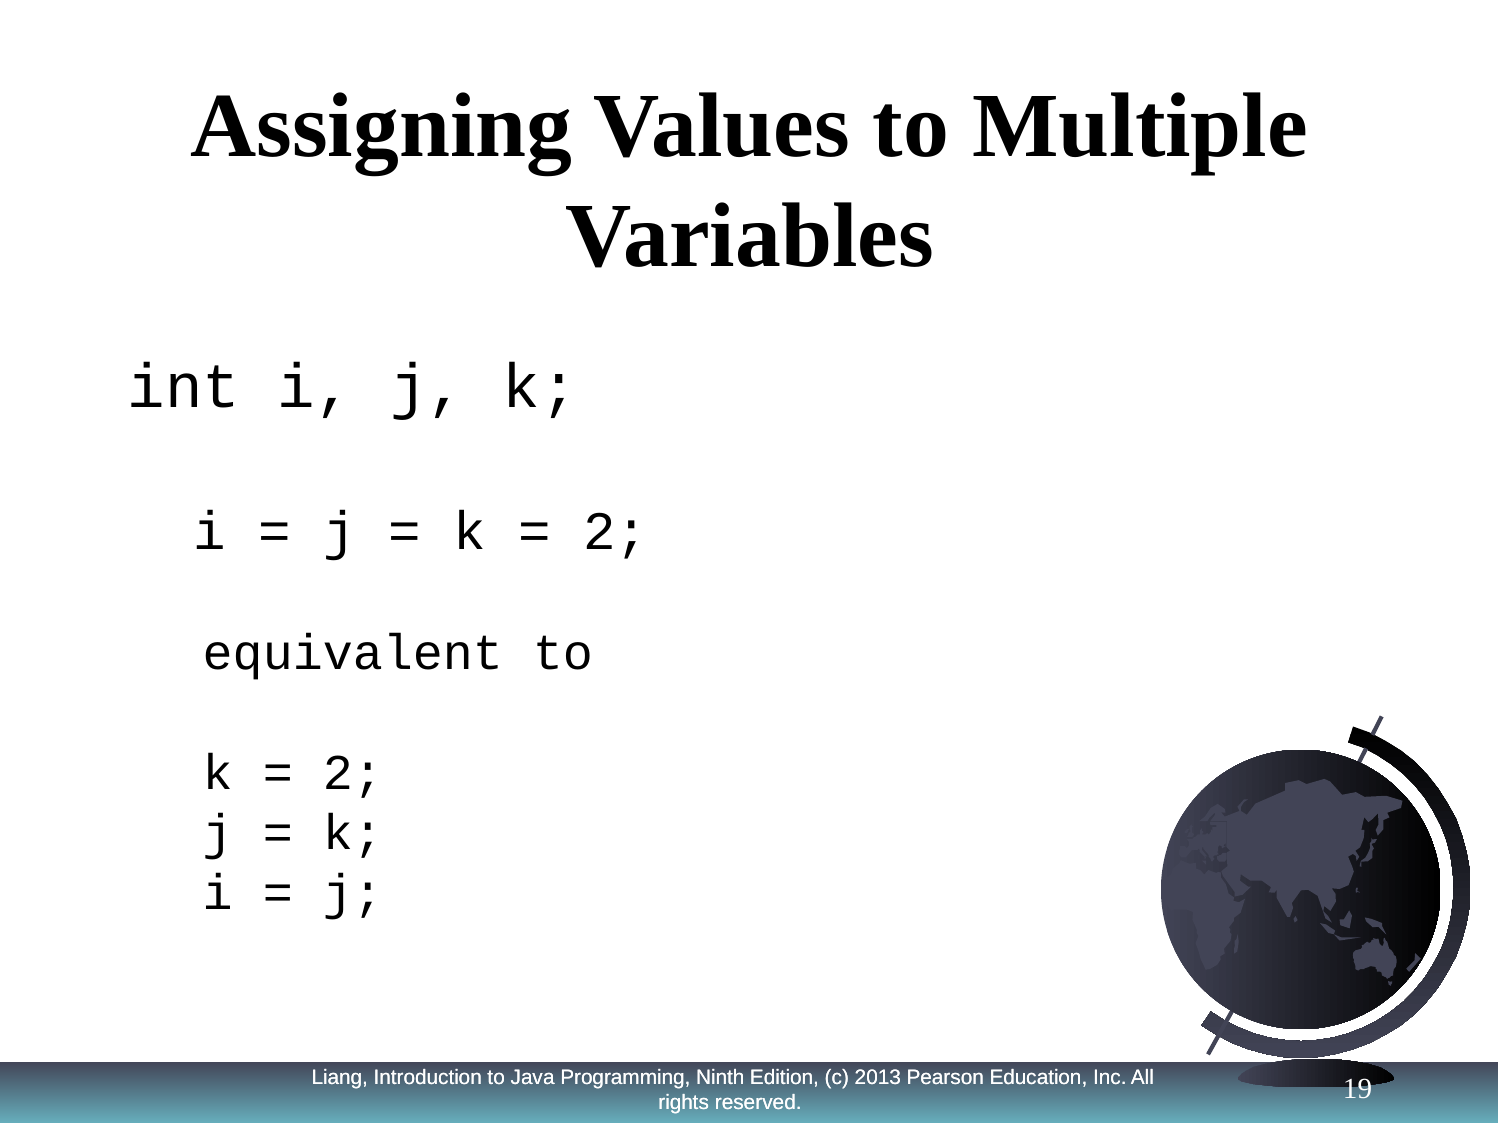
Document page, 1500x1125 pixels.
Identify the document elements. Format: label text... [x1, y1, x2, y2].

list int i, j, k; i = j = k = 2; equivalent to k = 2; j = k; i = j; [112, 337, 1150, 891]
title Assigning Values to Multiple Variables [112, 37, 1388, 313]
slide_number 19 [1074, 1049, 1388, 1125]
